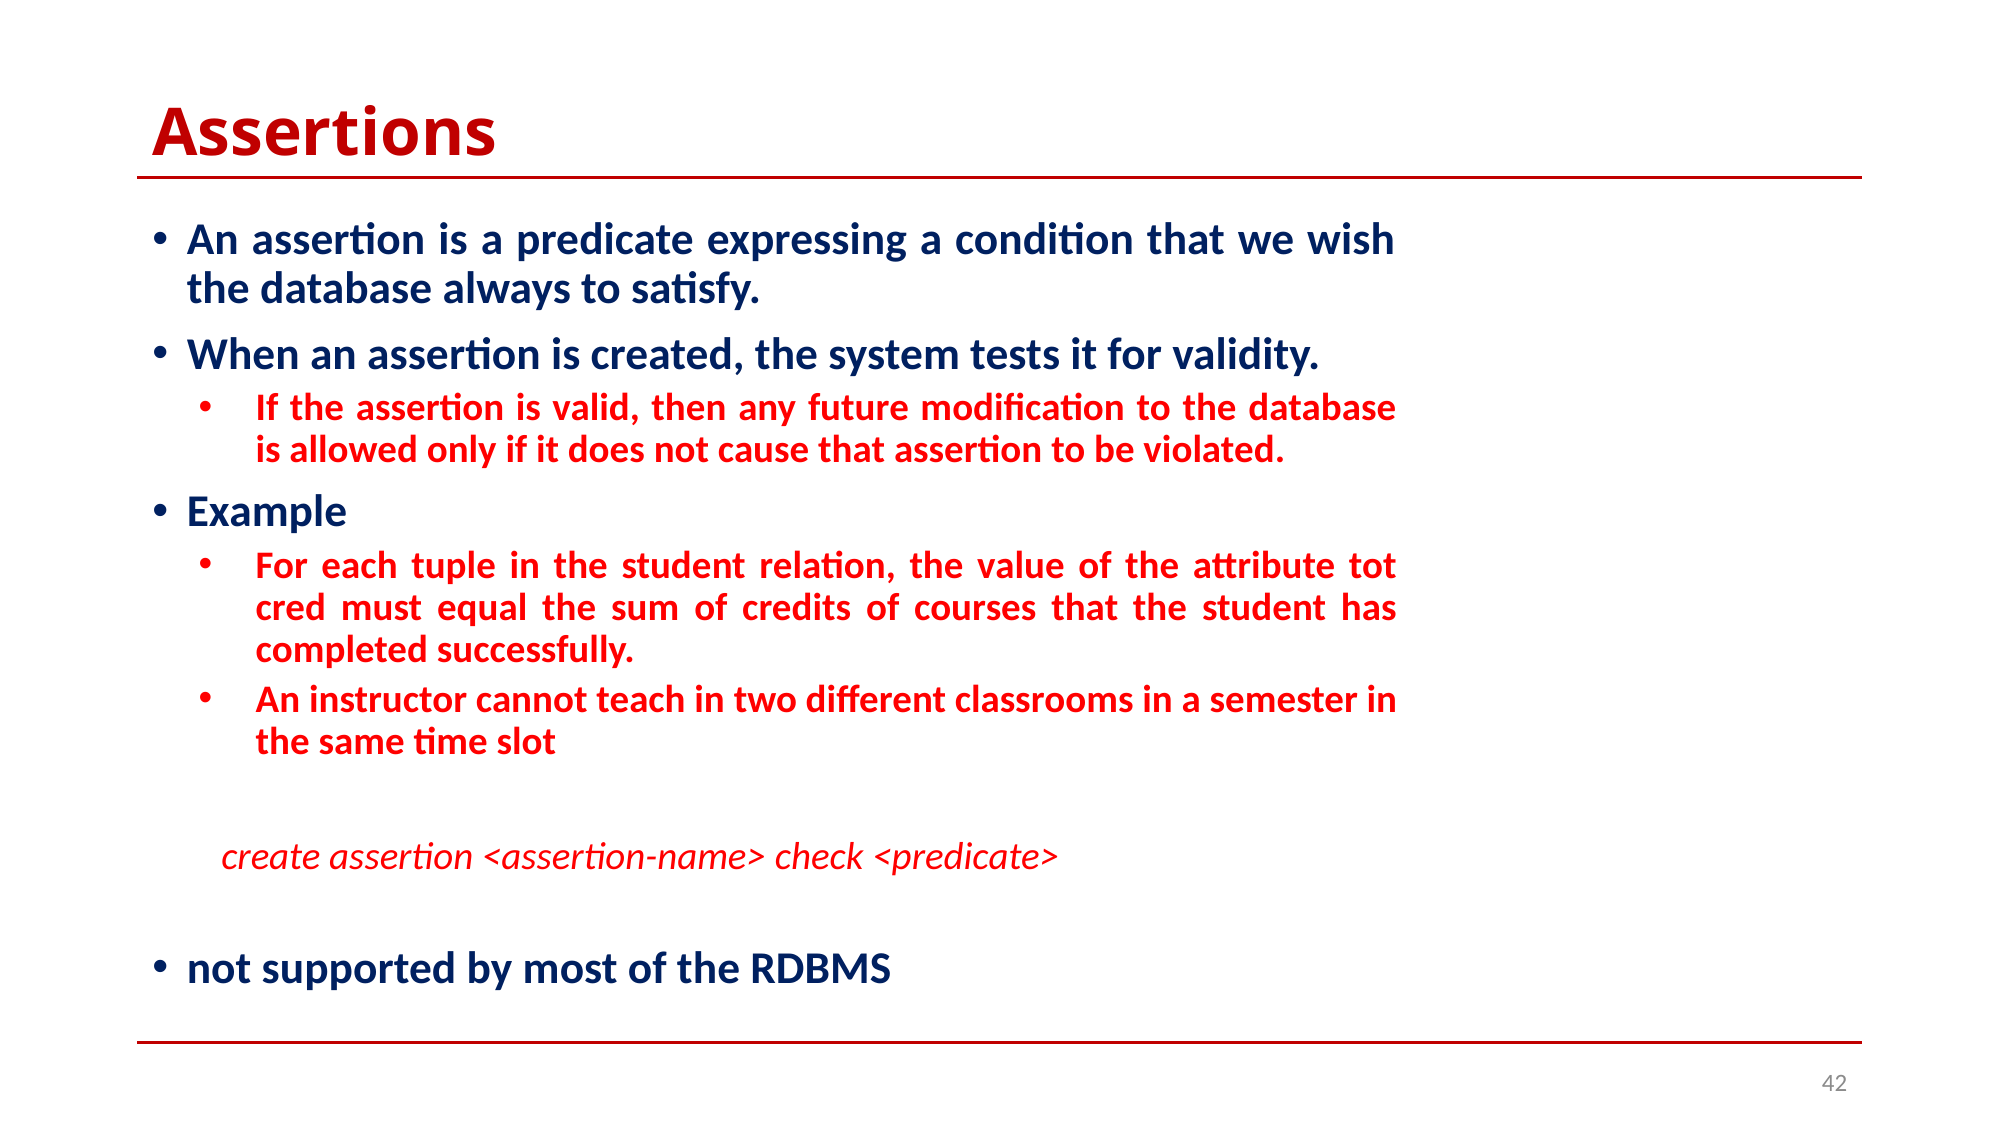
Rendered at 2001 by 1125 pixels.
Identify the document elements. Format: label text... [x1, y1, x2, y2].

slide_number 42 [1412, 1051, 1863, 1111]
list An assertion is a predicate expressing a condition that we wish the database always to satisfy. When an assertion is created, the system tests it for validity. If the assertion is valid, then any future modification to the database is allowed only if it does not cause that assertion to be violated. Example For each tuple in the student relation, the value of the attribute tot cred must equal the sum of credits of courses that the student has completed successfully. An instructor cannot teach in two different classrooms in a semester in the same time slot create assertion <assertion-name> check <predicate> not supported by most of the RDBMS [137, 208, 1413, 1014]
title Assertions [137, 90, 1863, 178]
